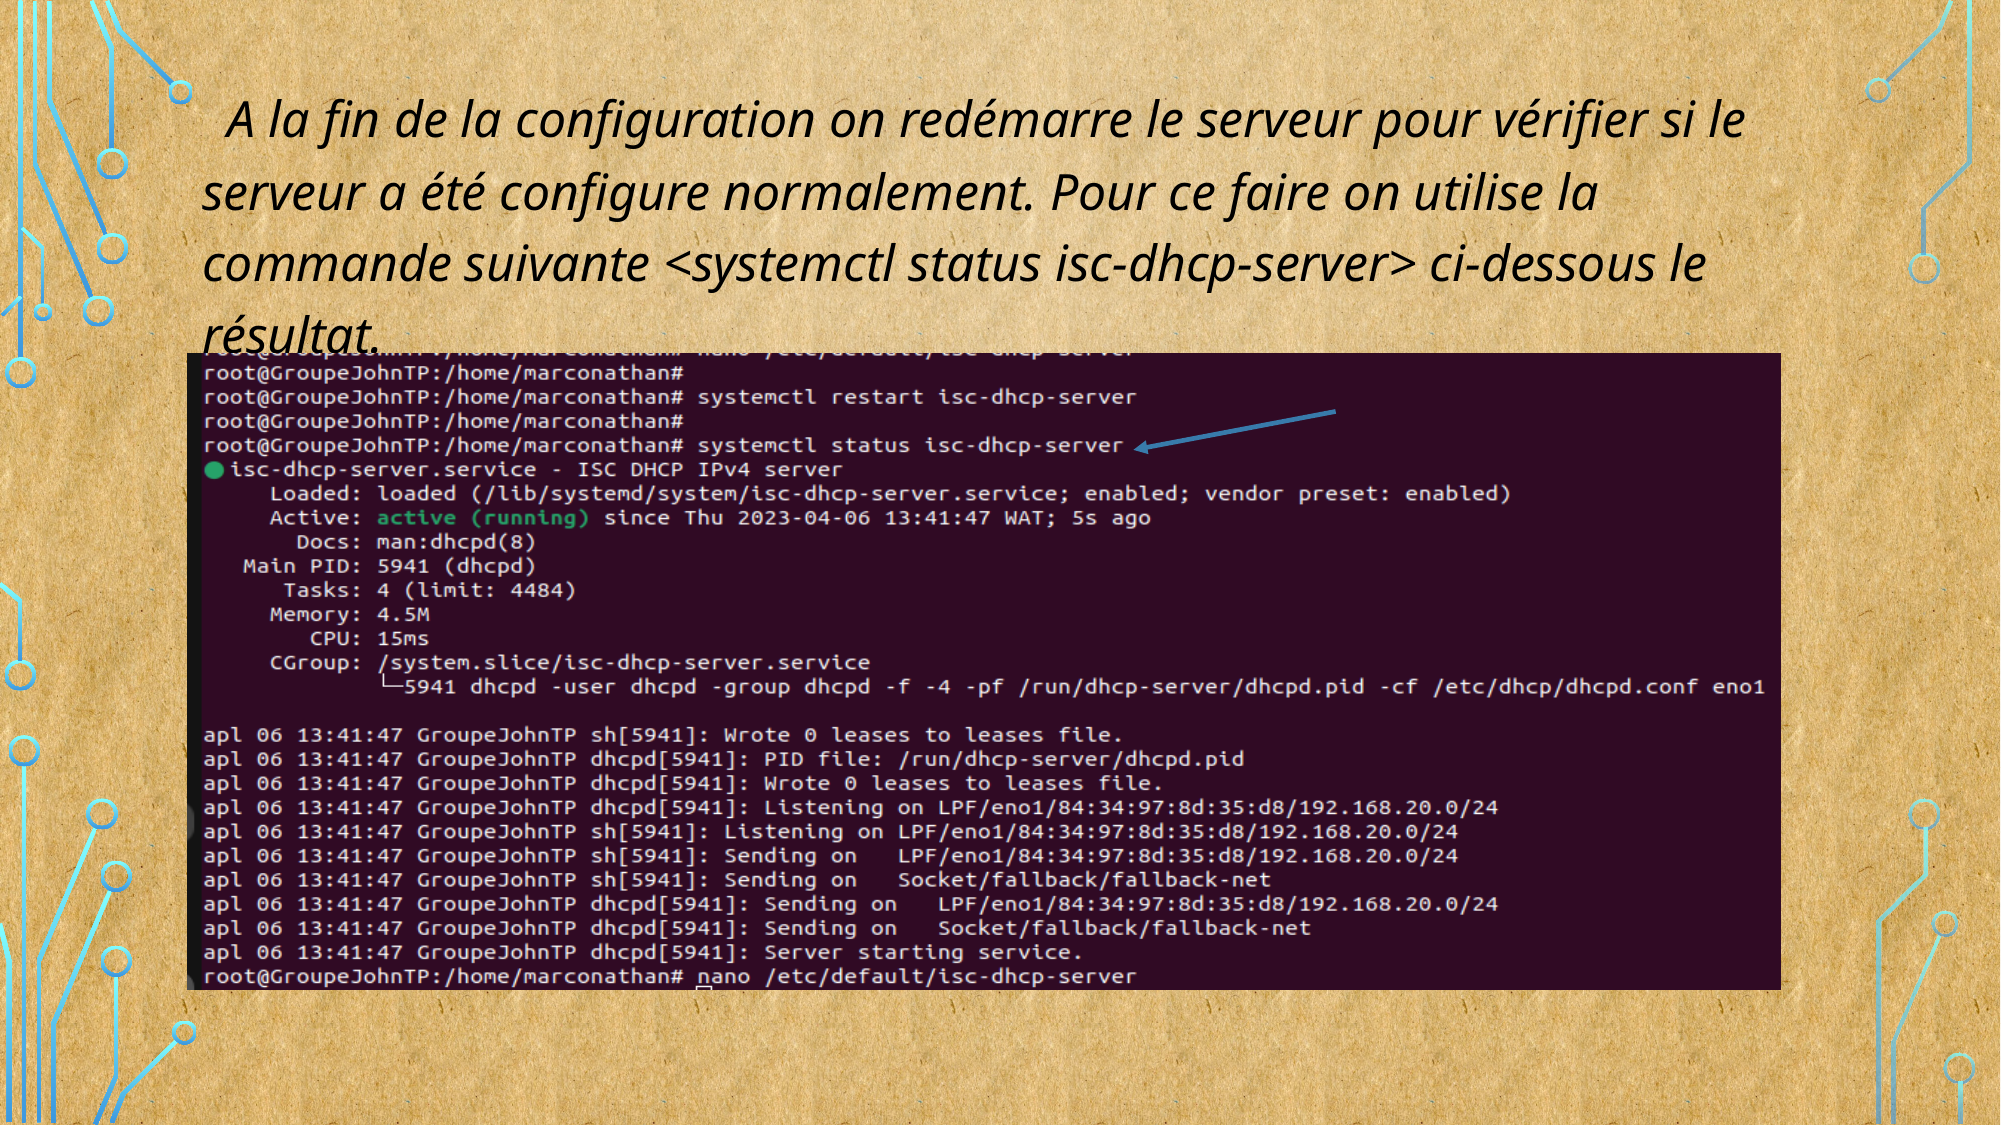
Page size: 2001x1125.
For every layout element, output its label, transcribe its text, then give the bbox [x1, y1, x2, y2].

picture [100, 152, 124, 175]
picture [176, 1024, 187, 1041]
picture [1912, 256, 1937, 281]
list A la fin de la configuration on redémarre le serveur pour vérifier si le serveur a été configure normalement. Pour ce faire on utilise la commande suivante <systemctl status isc-dhcp-server> ci-dessous le résultat. [187, 68, 1813, 1065]
picture [104, 949, 128, 973]
picture [172, 84, 187, 101]
picture [8, 663, 32, 687]
picture [0, 0, 2001, 1125]
picture [1869, 81, 1888, 100]
